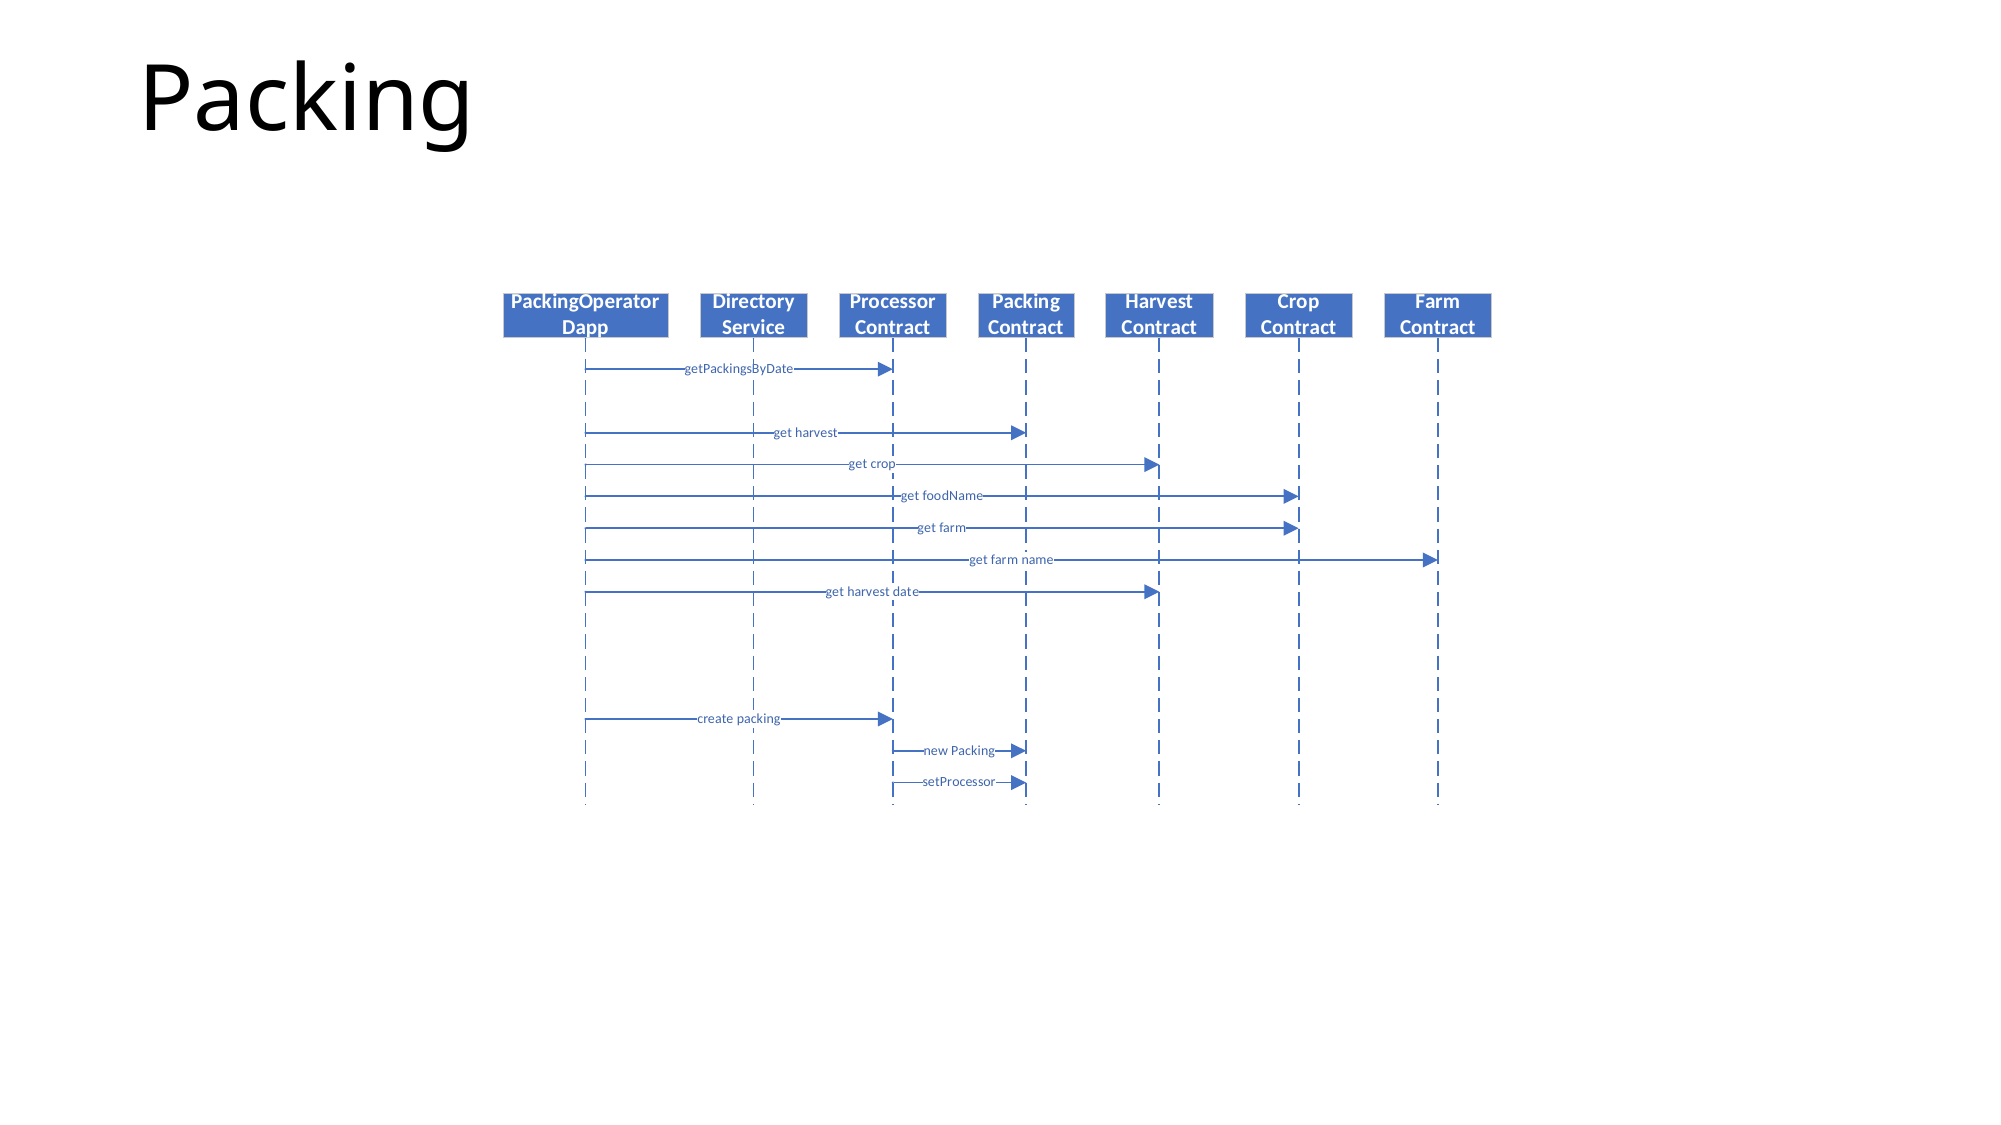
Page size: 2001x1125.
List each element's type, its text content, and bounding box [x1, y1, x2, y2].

text_box Packing [123, 43, 1849, 167]
picture [493, 282, 1507, 805]
